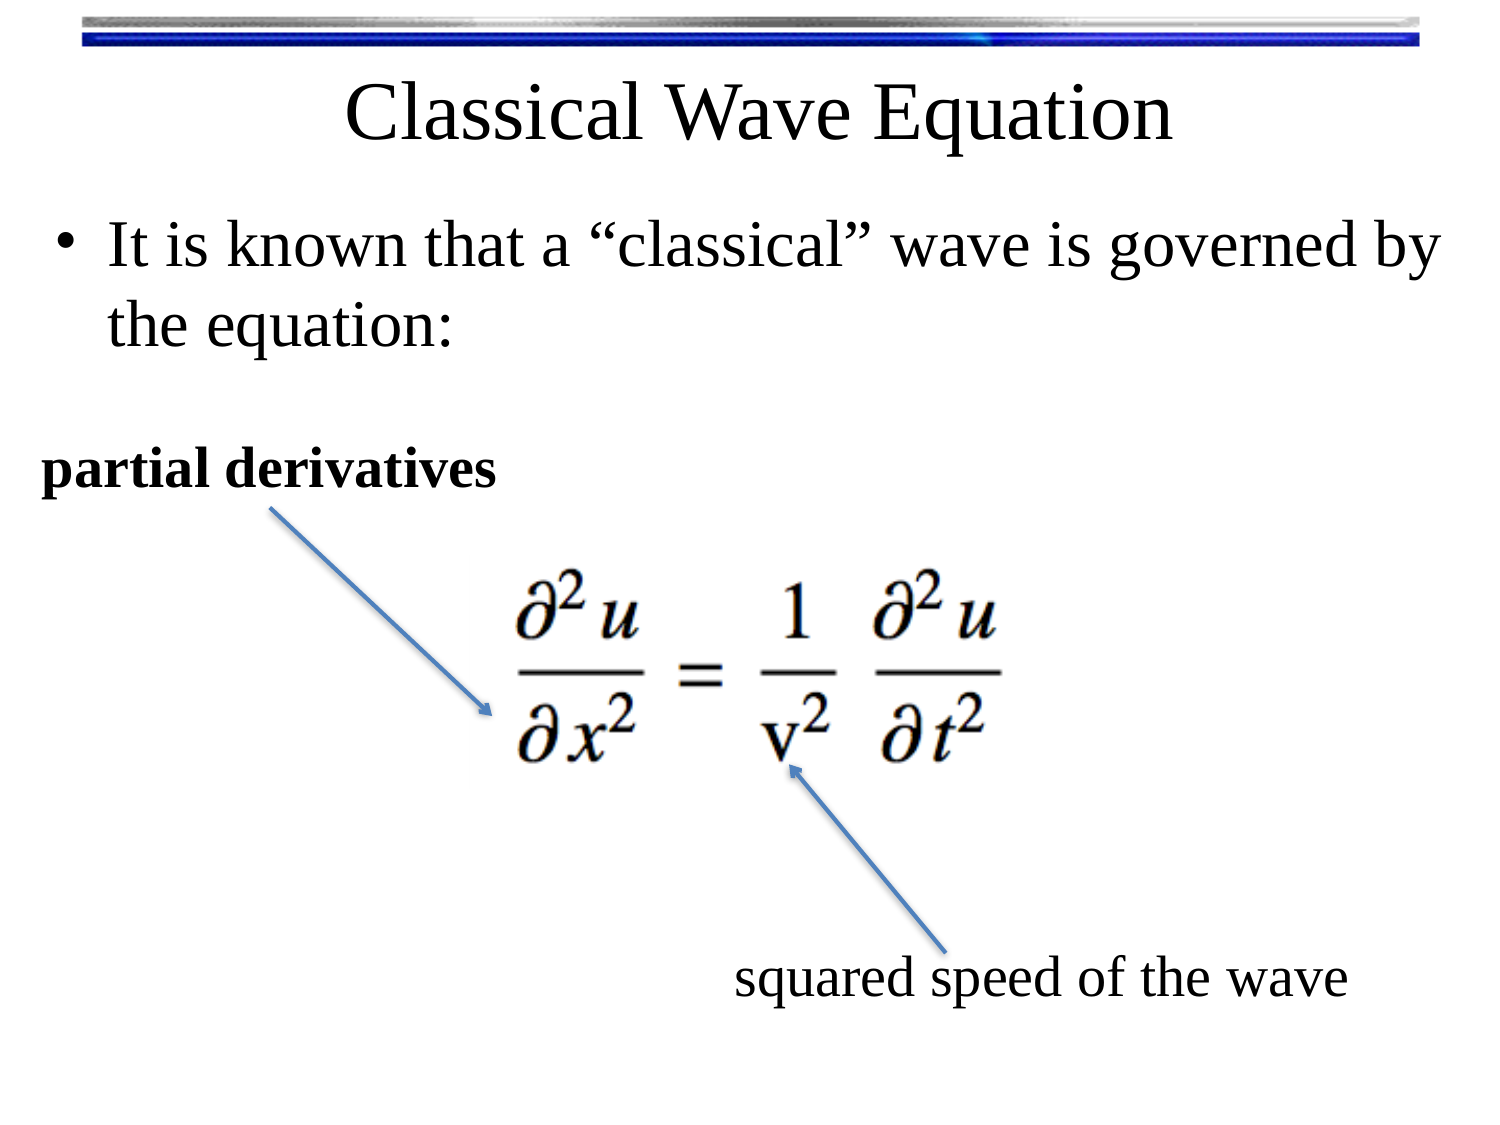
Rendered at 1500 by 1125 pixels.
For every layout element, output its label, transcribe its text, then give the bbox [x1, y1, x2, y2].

text_box squared speed of the wave [719, 930, 1365, 1016]
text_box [788, 764, 947, 954]
text_box Classical Wave Equation [22, 13, 1498, 199]
picture [468, 554, 1032, 789]
picture [79, 12, 1426, 52]
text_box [269, 507, 493, 717]
text_box partial derivatives [27, 421, 513, 507]
text_box It is known that a “classical” wave is governed by the equation: [37, 200, 1463, 1014]
